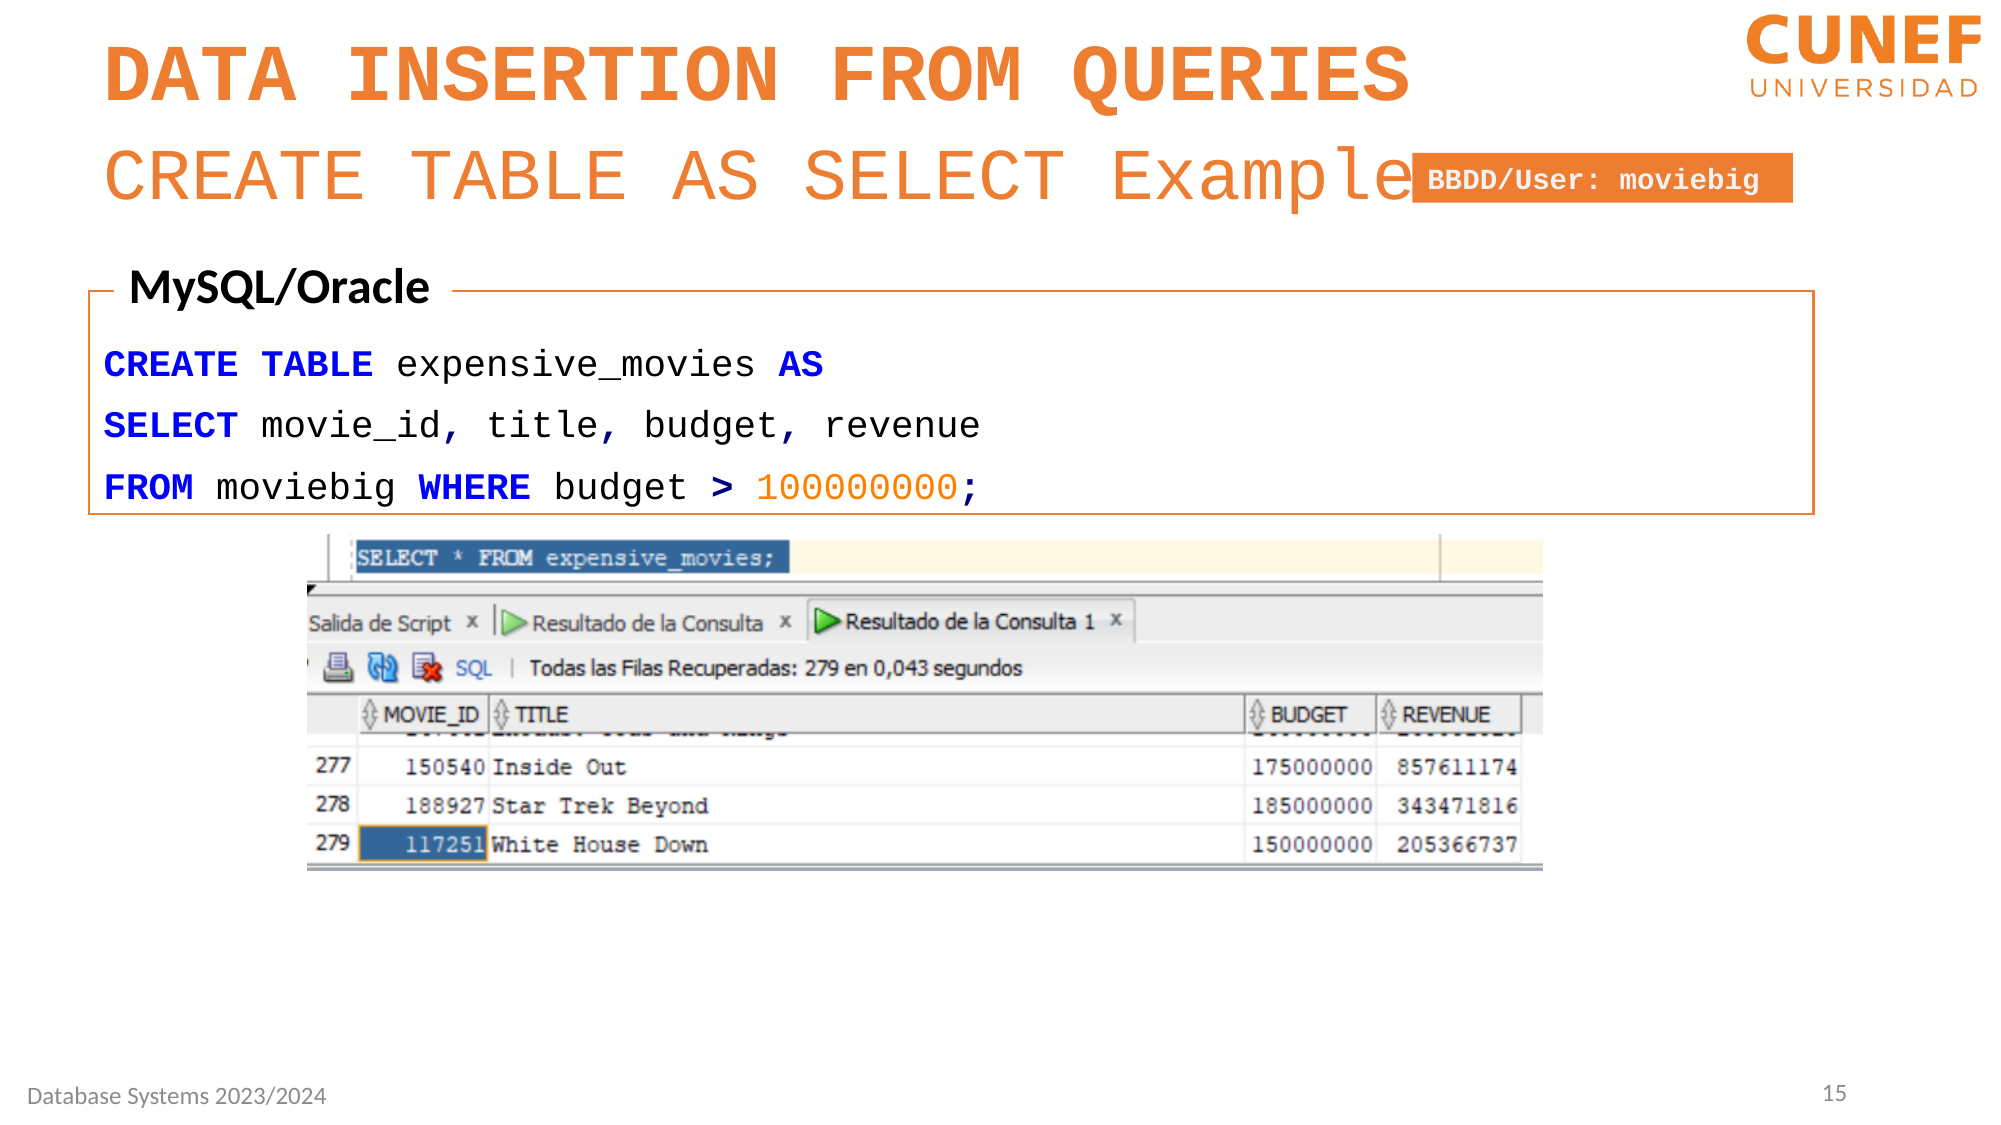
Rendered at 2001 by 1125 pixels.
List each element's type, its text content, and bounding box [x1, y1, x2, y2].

slide_number 15 [1412, 1062, 1863, 1122]
text_box BBDD/User: moviebig [1412, 152, 1793, 203]
text_box DATA INSERTION FROM QUERIES [88, 22, 1847, 124]
picture [307, 534, 1543, 871]
list CREATE TABLE expensive_movies AS SELECT movie_id, title, budget, revenue FROM moviebig WHERE budget > 100000000; [88, 290, 1815, 515]
text_box CREATE TABLE AS SELECT Example [88, 124, 1847, 228]
footer Database Systems 2023/2024 [11, 1065, 343, 1125]
text_box MySQL/Oracle [113, 245, 453, 321]
picture [1744, 12, 1981, 97]
